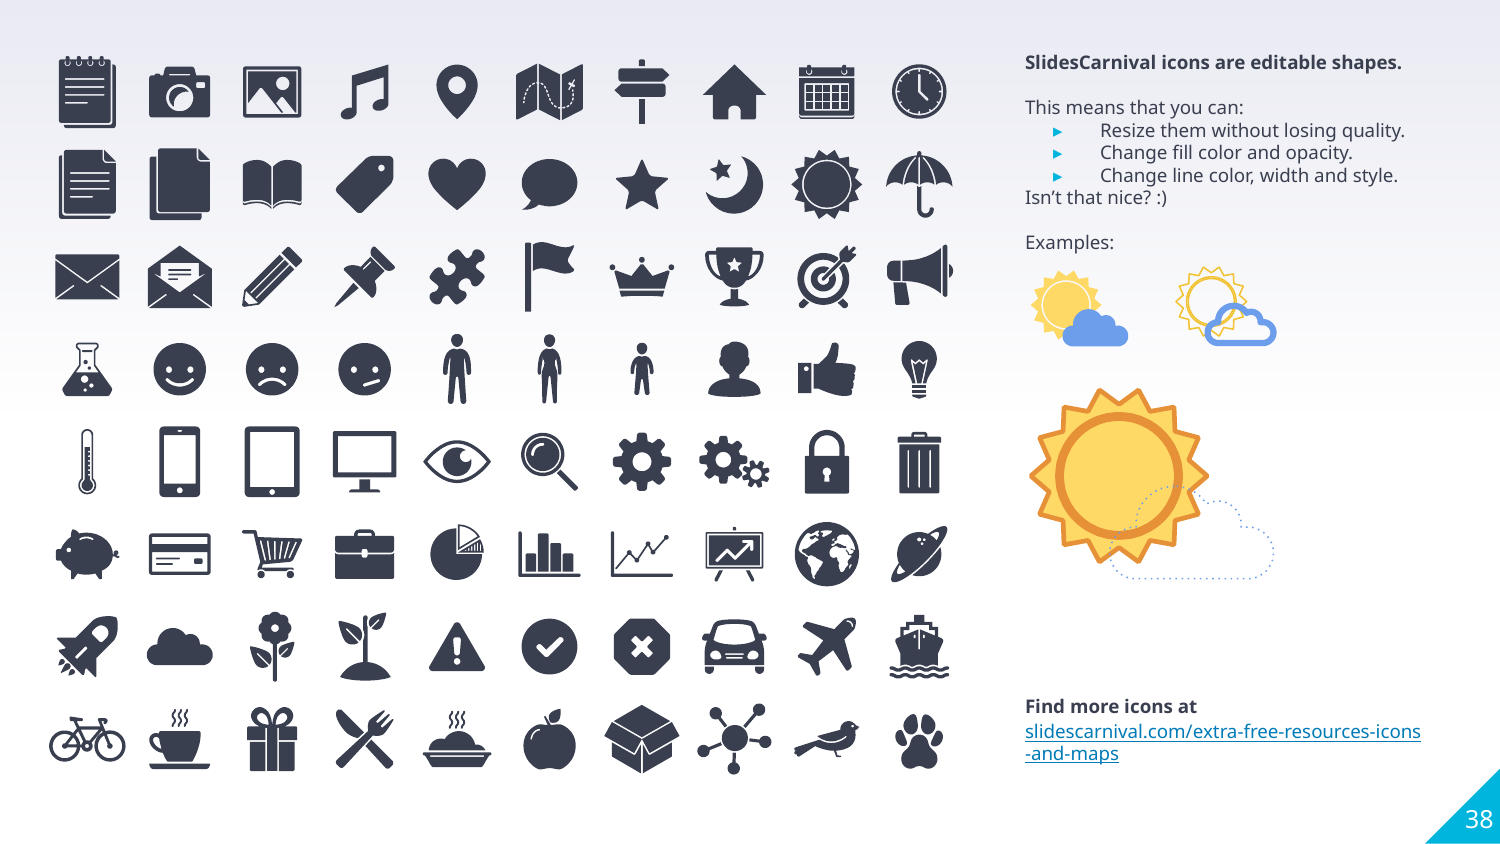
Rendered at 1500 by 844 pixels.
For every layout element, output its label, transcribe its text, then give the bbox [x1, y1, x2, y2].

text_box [537, 334, 562, 404]
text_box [895, 713, 944, 769]
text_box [148, 66, 211, 118]
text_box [699, 435, 770, 488]
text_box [338, 612, 391, 681]
text_box [521, 159, 578, 210]
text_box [148, 708, 211, 770]
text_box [335, 709, 394, 769]
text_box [58, 55, 116, 129]
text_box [147, 245, 212, 309]
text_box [890, 525, 948, 583]
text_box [78, 428, 97, 495]
text_box [1115, 501, 1274, 579]
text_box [798, 64, 855, 120]
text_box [241, 246, 303, 308]
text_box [58, 149, 116, 220]
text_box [149, 148, 211, 221]
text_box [515, 63, 584, 121]
text_box [49, 716, 126, 762]
text_box [244, 426, 300, 498]
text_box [332, 430, 397, 493]
text_box [429, 622, 485, 672]
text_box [885, 150, 953, 218]
text_box [335, 155, 394, 213]
text_box [521, 618, 578, 675]
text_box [705, 156, 764, 214]
text_box [338, 343, 391, 396]
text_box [1175, 266, 1248, 337]
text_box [334, 529, 395, 580]
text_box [704, 247, 764, 307]
list SlidesCarnival icons are editable shapes. This means that you can: Resize them without losing quality. Change fill color and opacity. Change line color, width and style. Isn’t that nice? :) Examples: [1025, 51, 1425, 302]
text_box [55, 254, 120, 300]
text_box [610, 531, 674, 578]
text_box [1250, 311, 1274, 343]
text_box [630, 342, 654, 396]
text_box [148, 533, 211, 576]
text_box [1030, 389, 1208, 563]
text_box [428, 158, 486, 211]
text_box [1103, 315, 1129, 347]
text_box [442, 333, 472, 405]
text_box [697, 703, 772, 775]
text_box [430, 524, 484, 581]
text_box [436, 64, 478, 120]
text_box [146, 628, 213, 666]
text_box [245, 343, 299, 396]
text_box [1030, 270, 1102, 340]
text_box [804, 429, 850, 494]
text_box [797, 617, 856, 676]
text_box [56, 615, 118, 678]
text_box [797, 342, 856, 397]
text_box [429, 249, 485, 305]
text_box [62, 342, 113, 397]
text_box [524, 241, 575, 312]
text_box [523, 708, 576, 770]
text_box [518, 531, 581, 578]
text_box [422, 439, 492, 484]
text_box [901, 340, 938, 399]
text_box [701, 619, 767, 675]
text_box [889, 614, 950, 679]
text_box [159, 426, 201, 498]
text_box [791, 149, 863, 220]
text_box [897, 431, 942, 494]
slide_number ‹#› [1418, 760, 1494, 838]
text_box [520, 432, 579, 491]
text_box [886, 244, 954, 306]
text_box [797, 245, 857, 309]
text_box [241, 529, 303, 579]
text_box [609, 256, 675, 297]
text_box [613, 618, 671, 675]
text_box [242, 66, 302, 118]
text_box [242, 159, 302, 210]
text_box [891, 64, 947, 119]
text_box [612, 432, 672, 491]
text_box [422, 710, 492, 768]
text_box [614, 59, 670, 125]
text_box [246, 706, 298, 772]
text_box [702, 64, 767, 120]
text_box [616, 159, 668, 210]
text_box [153, 343, 206, 396]
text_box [334, 246, 396, 308]
text_box [708, 341, 761, 397]
list Find more icons at slidescarnival.com/extra-free-resources-icons-and-maps [1025, 692, 1425, 786]
text_box [794, 721, 860, 758]
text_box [603, 704, 680, 774]
text_box [794, 522, 860, 587]
text_box [340, 64, 389, 120]
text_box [705, 526, 764, 582]
text_box [55, 529, 120, 580]
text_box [249, 611, 295, 682]
